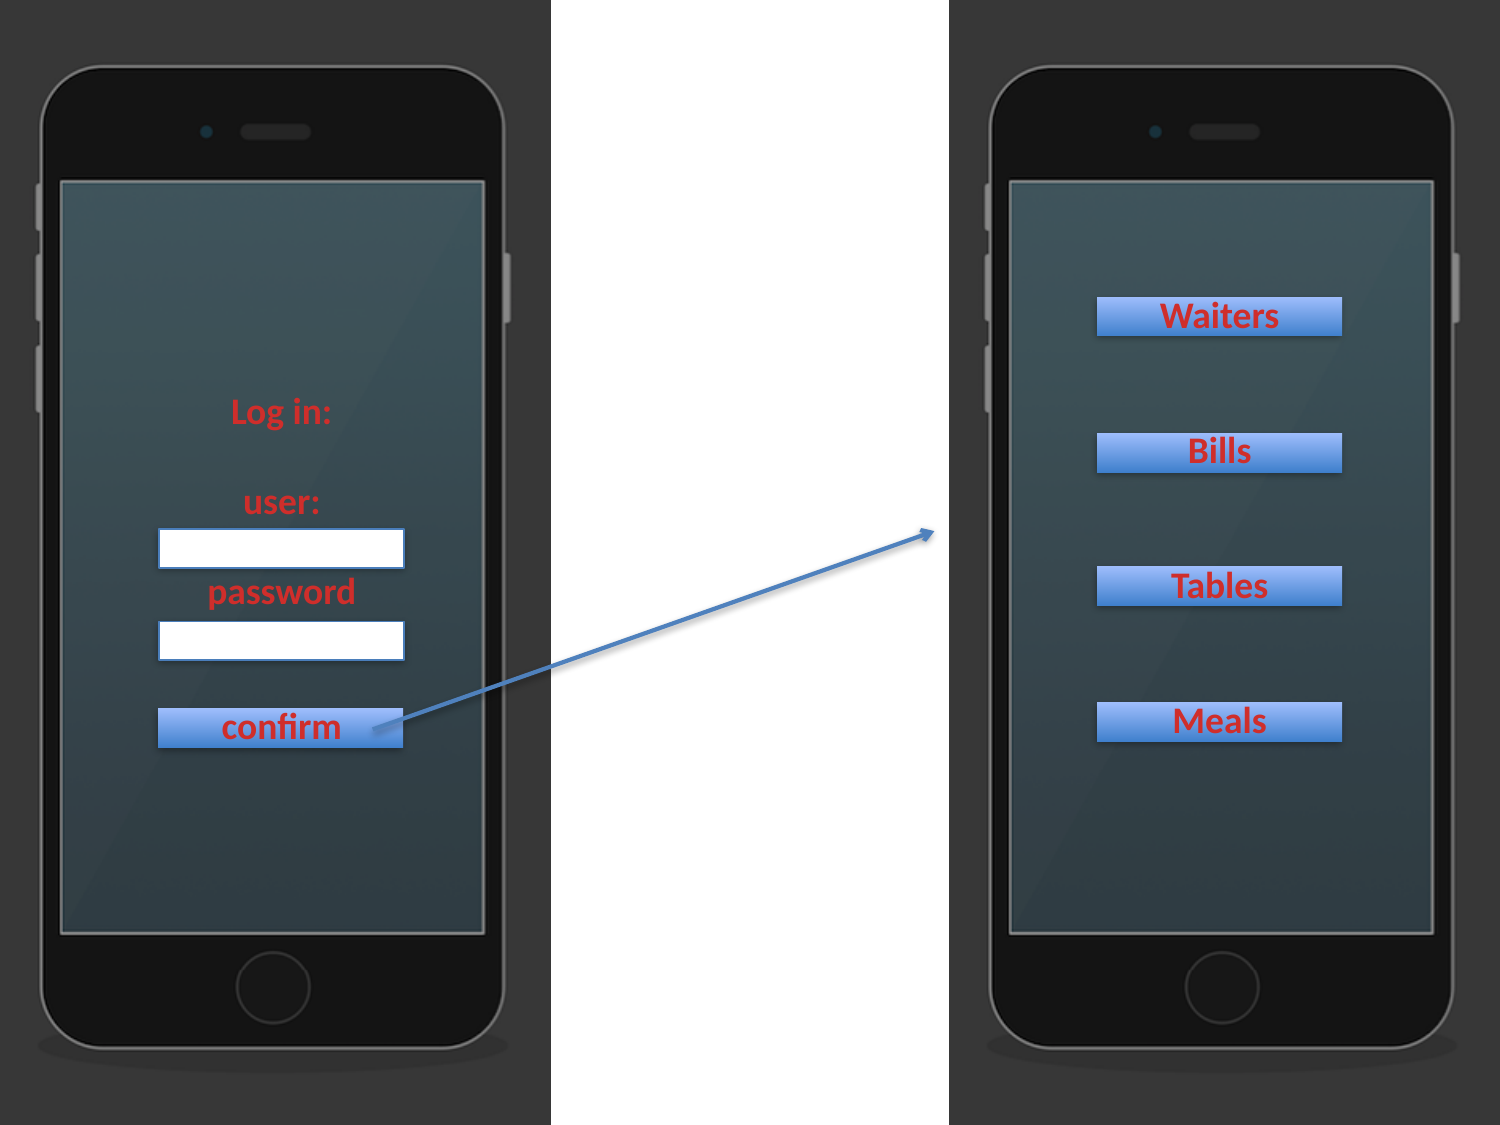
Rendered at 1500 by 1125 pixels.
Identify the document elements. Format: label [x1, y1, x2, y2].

picture [949, 0, 1500, 1125]
text_box [372, 530, 935, 730]
picture [0, 0, 551, 1125]
